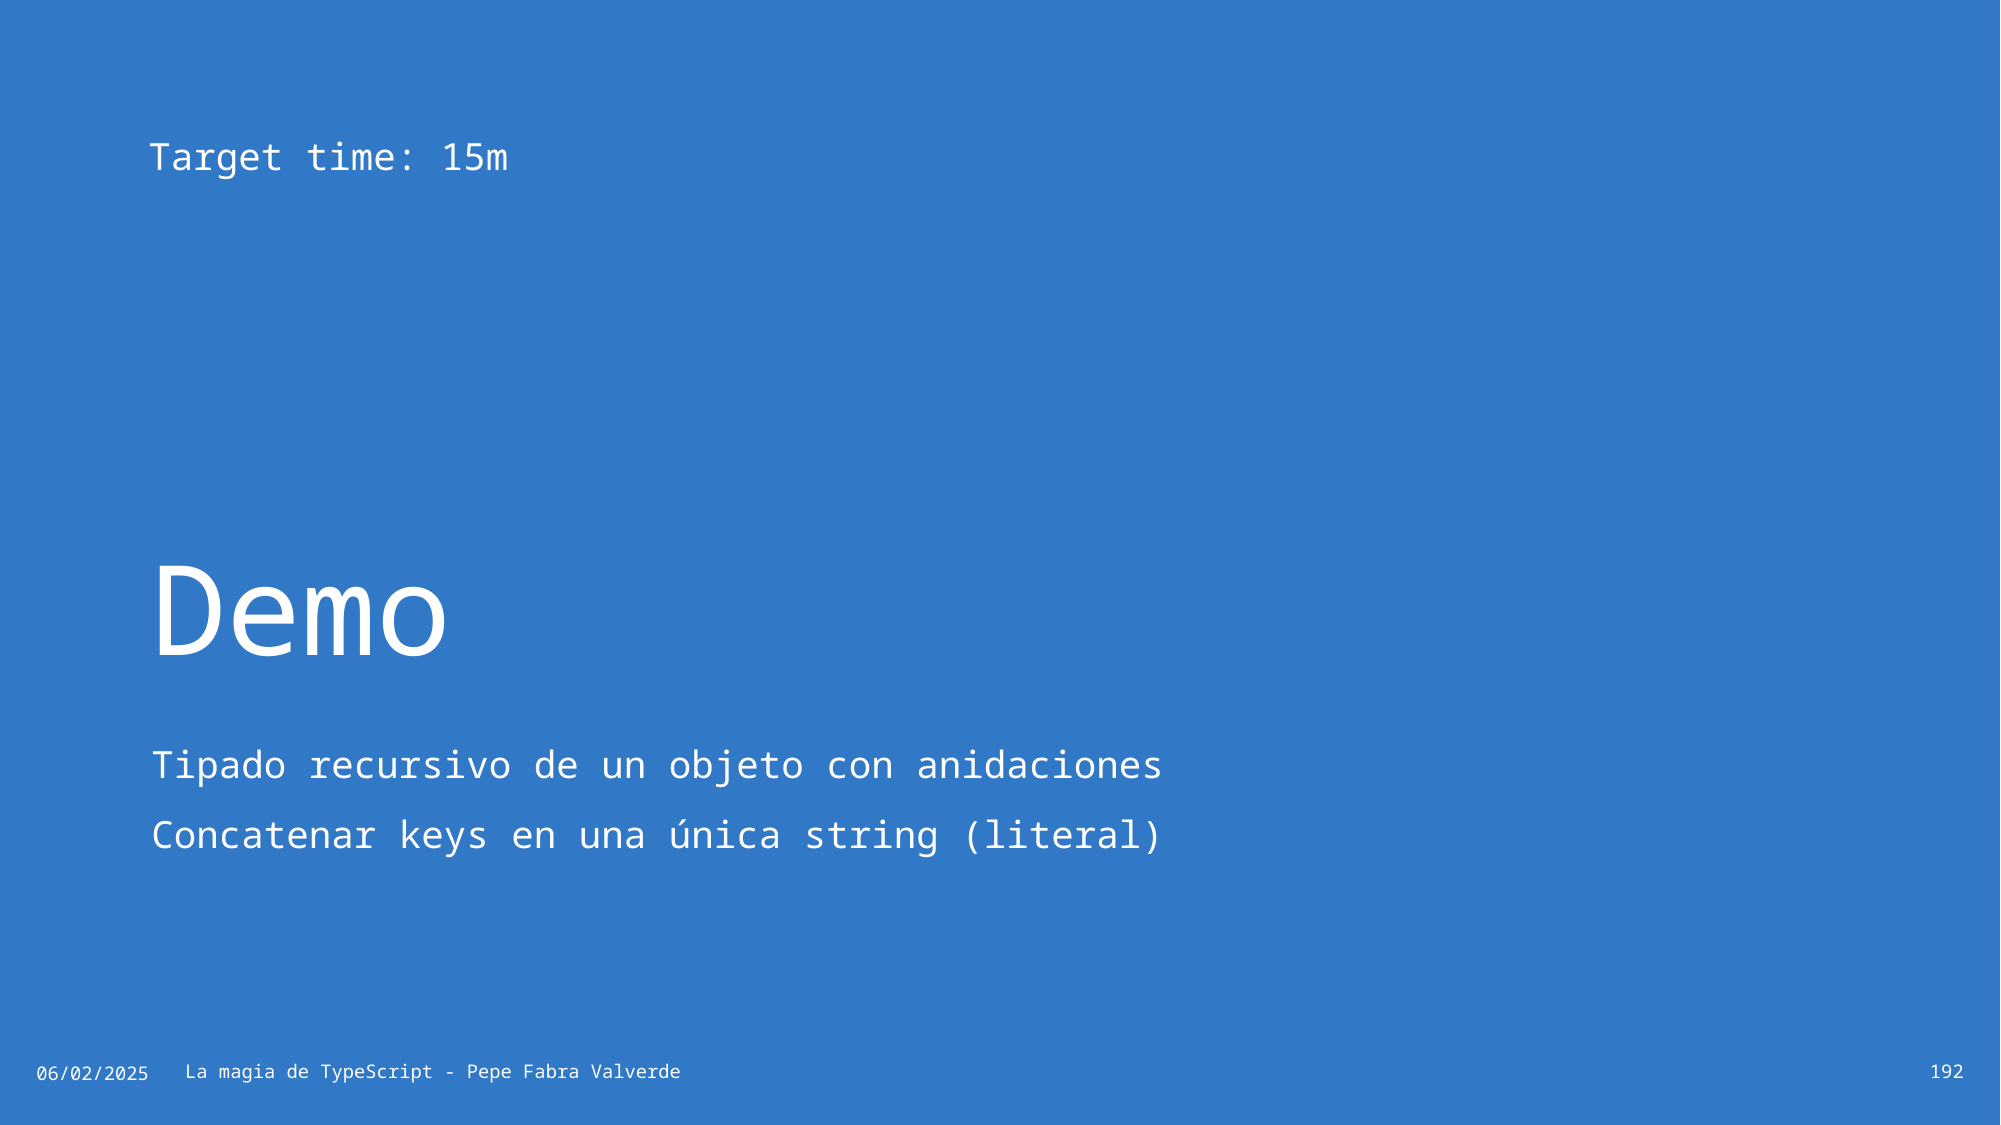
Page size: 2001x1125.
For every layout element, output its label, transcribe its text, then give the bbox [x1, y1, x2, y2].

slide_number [21, 1042, 165, 1103]
list Tipado recursivo de un objeto con anidaciones Concatenar keys en una única string (literal) [136, 728, 1862, 999]
text_box Target time: 15m [133, 125, 523, 186]
slide_number 192 [1528, 1042, 1979, 1103]
footer La magia de TypeScript - Pepe Fabra Valverde [170, 1042, 846, 1103]
title Demo [136, 60, 1862, 688]
